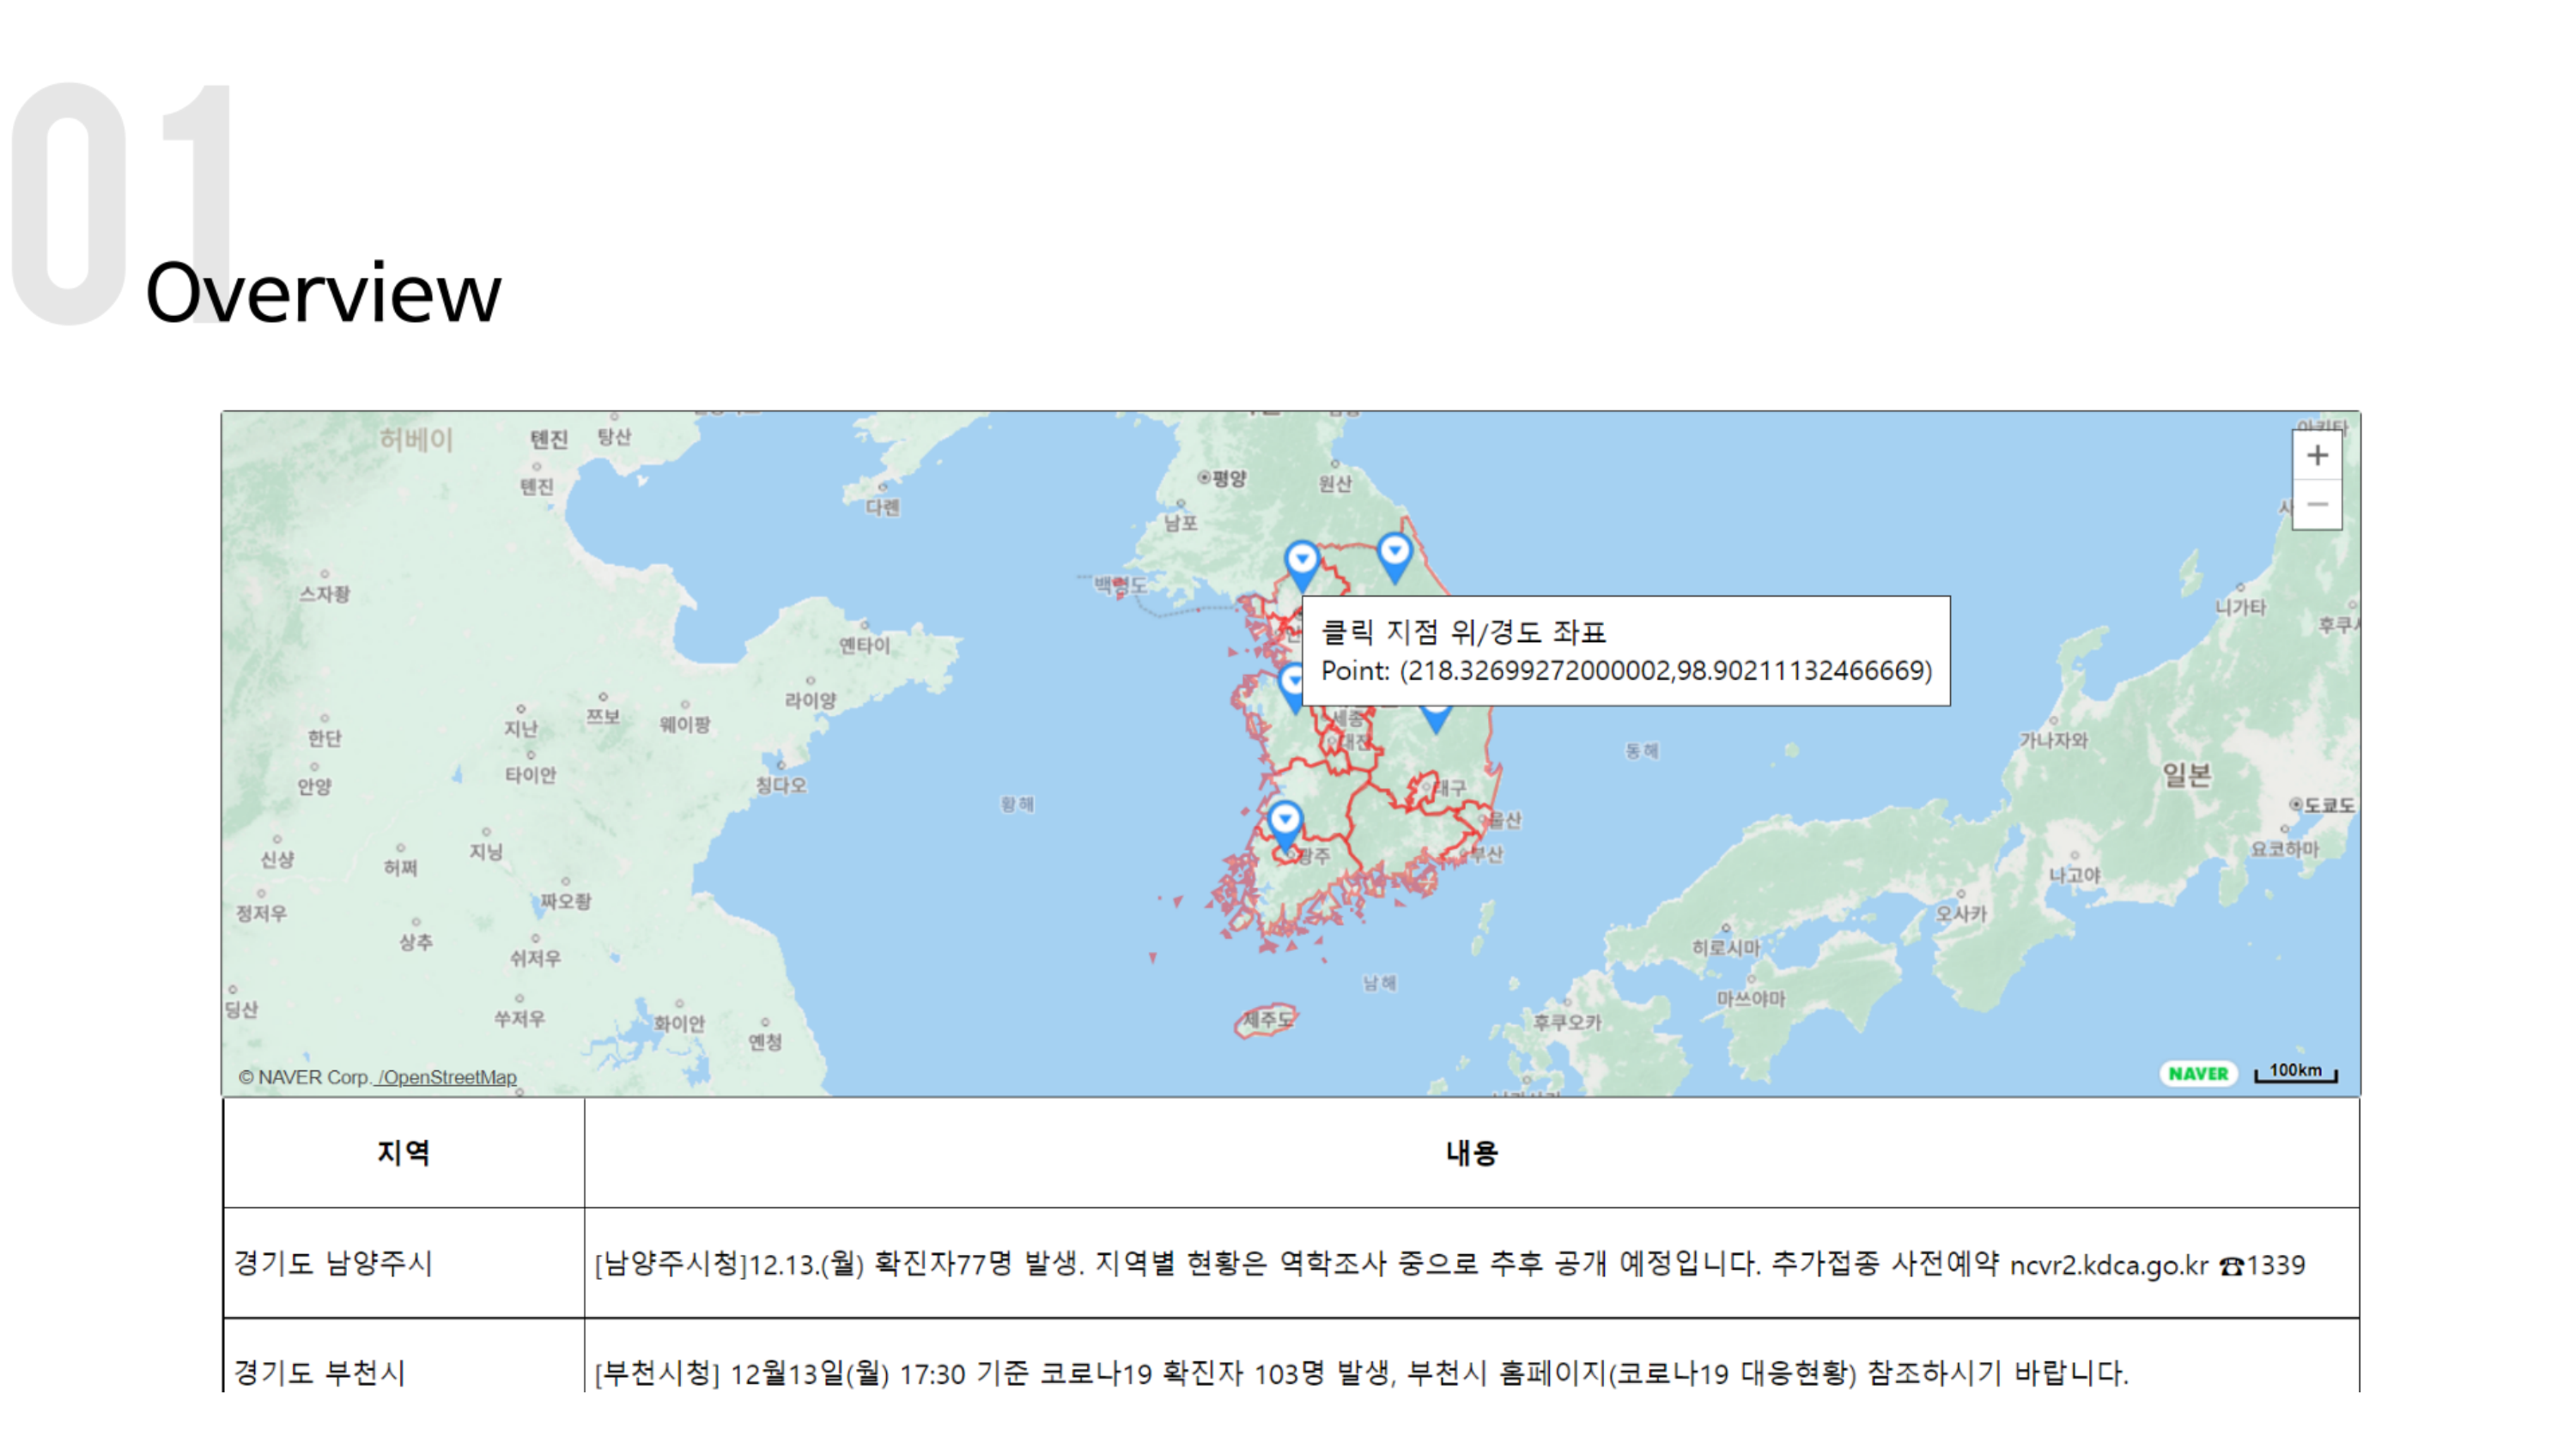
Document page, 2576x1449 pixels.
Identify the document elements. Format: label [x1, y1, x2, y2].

picture [0, 0, 543, 494]
text_box [209, 404, 2367, 1392]
